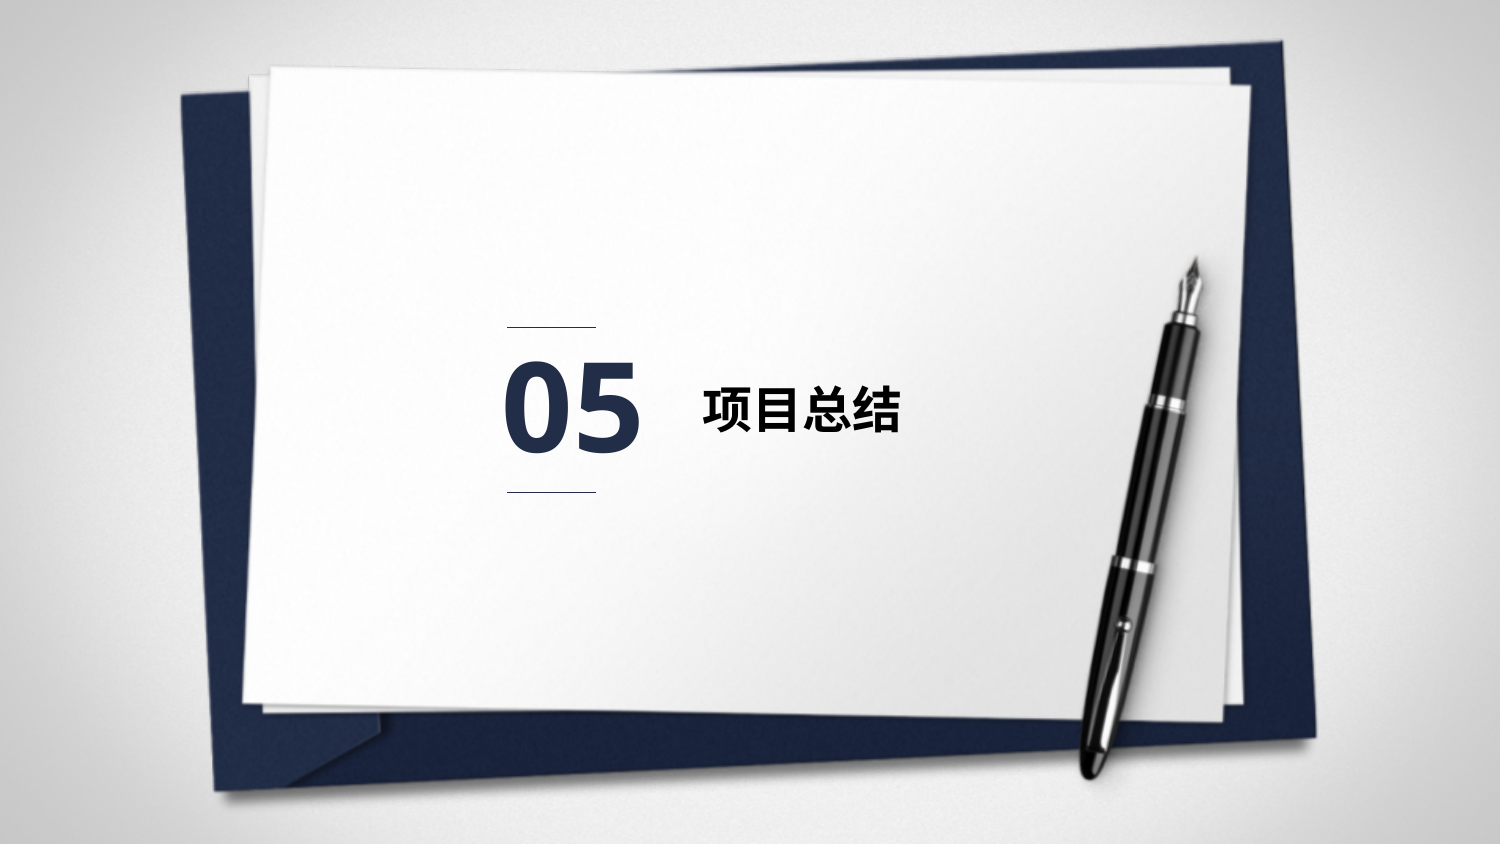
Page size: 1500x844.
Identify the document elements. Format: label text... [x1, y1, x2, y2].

list 项目总结 [774, 385, 987, 440]
picture [0, 0, 1500, 844]
list 05 [501, 344, 774, 481]
